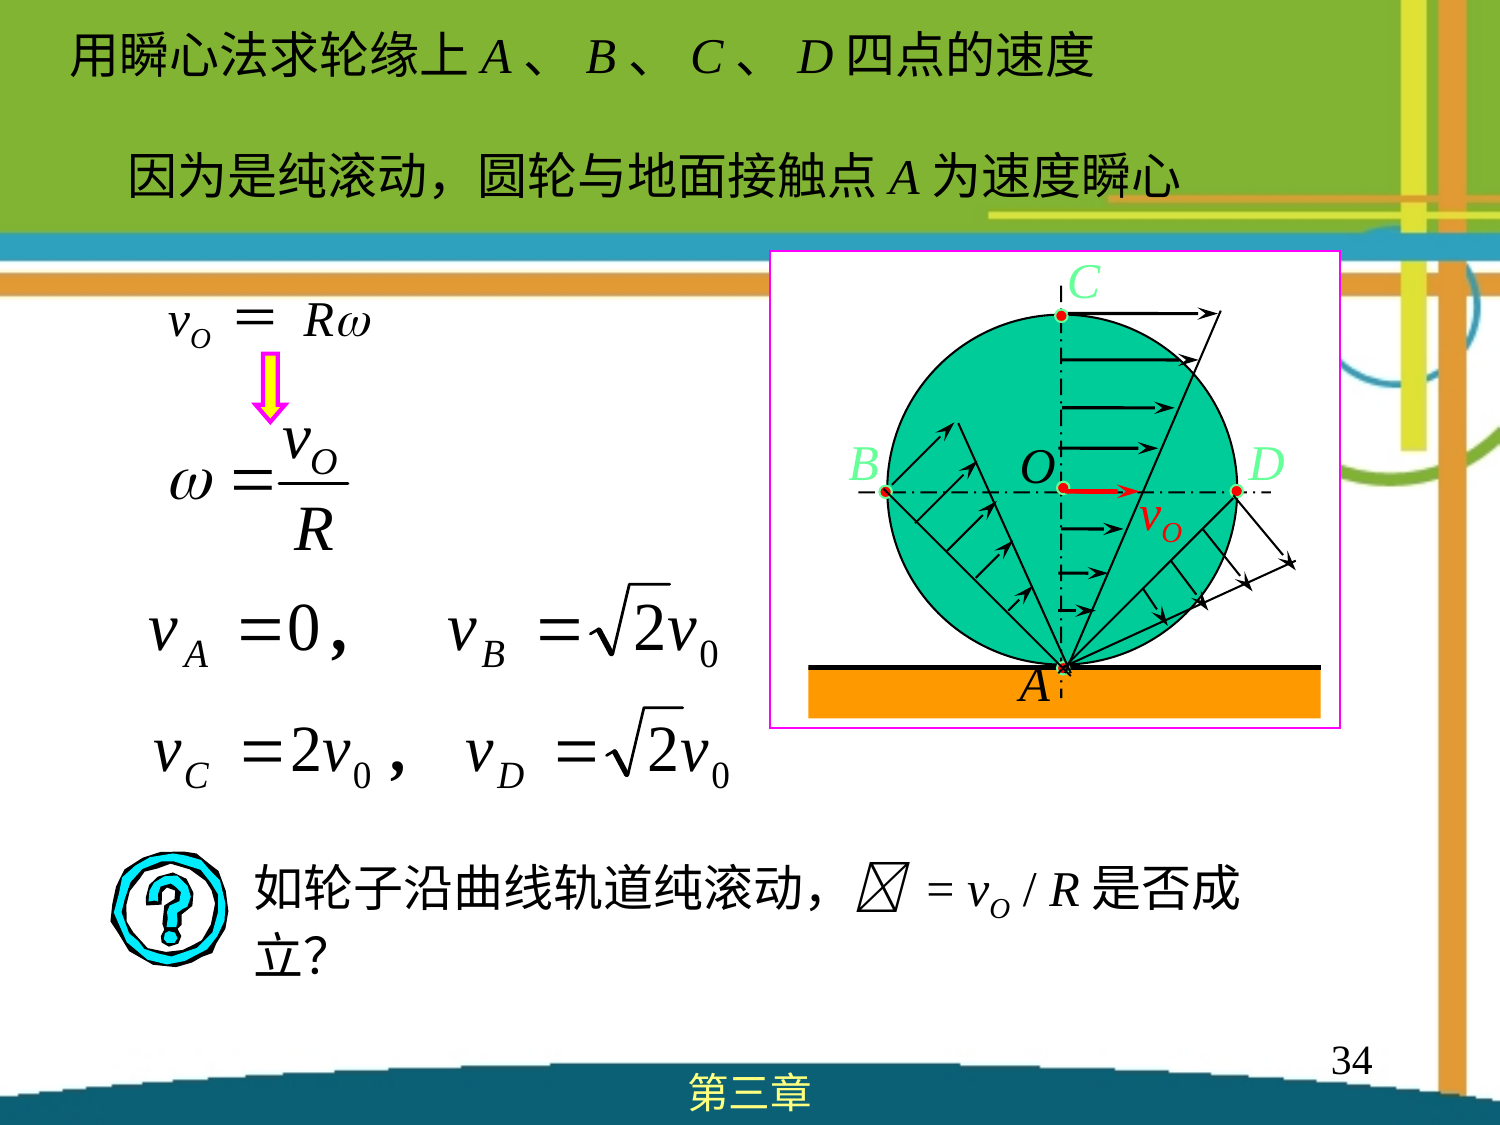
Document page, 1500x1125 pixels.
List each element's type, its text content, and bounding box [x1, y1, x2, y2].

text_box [144, 694, 748, 802]
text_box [110, 851, 1276, 968]
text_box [159, 396, 361, 562]
text_box [769, 250, 1341, 729]
text_box 用瞬心法求轮缘上A、B、C、D四点的速度 [54, 15, 1111, 91]
slide_number 34 [1074, 1025, 1388, 1100]
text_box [883, 422, 1072, 677]
text_box vO ＝ R [153, 279, 384, 363]
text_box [1058, 310, 1221, 493]
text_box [808, 241, 1321, 720]
picture [0, 0, 1500, 1125]
text_box [262, 353, 278, 395]
text_box 因为是纯滚动，圆轮与地面接触点A为速度瞬心 [112, 137, 1363, 213]
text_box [139, 570, 727, 682]
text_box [1077, 494, 1296, 674]
